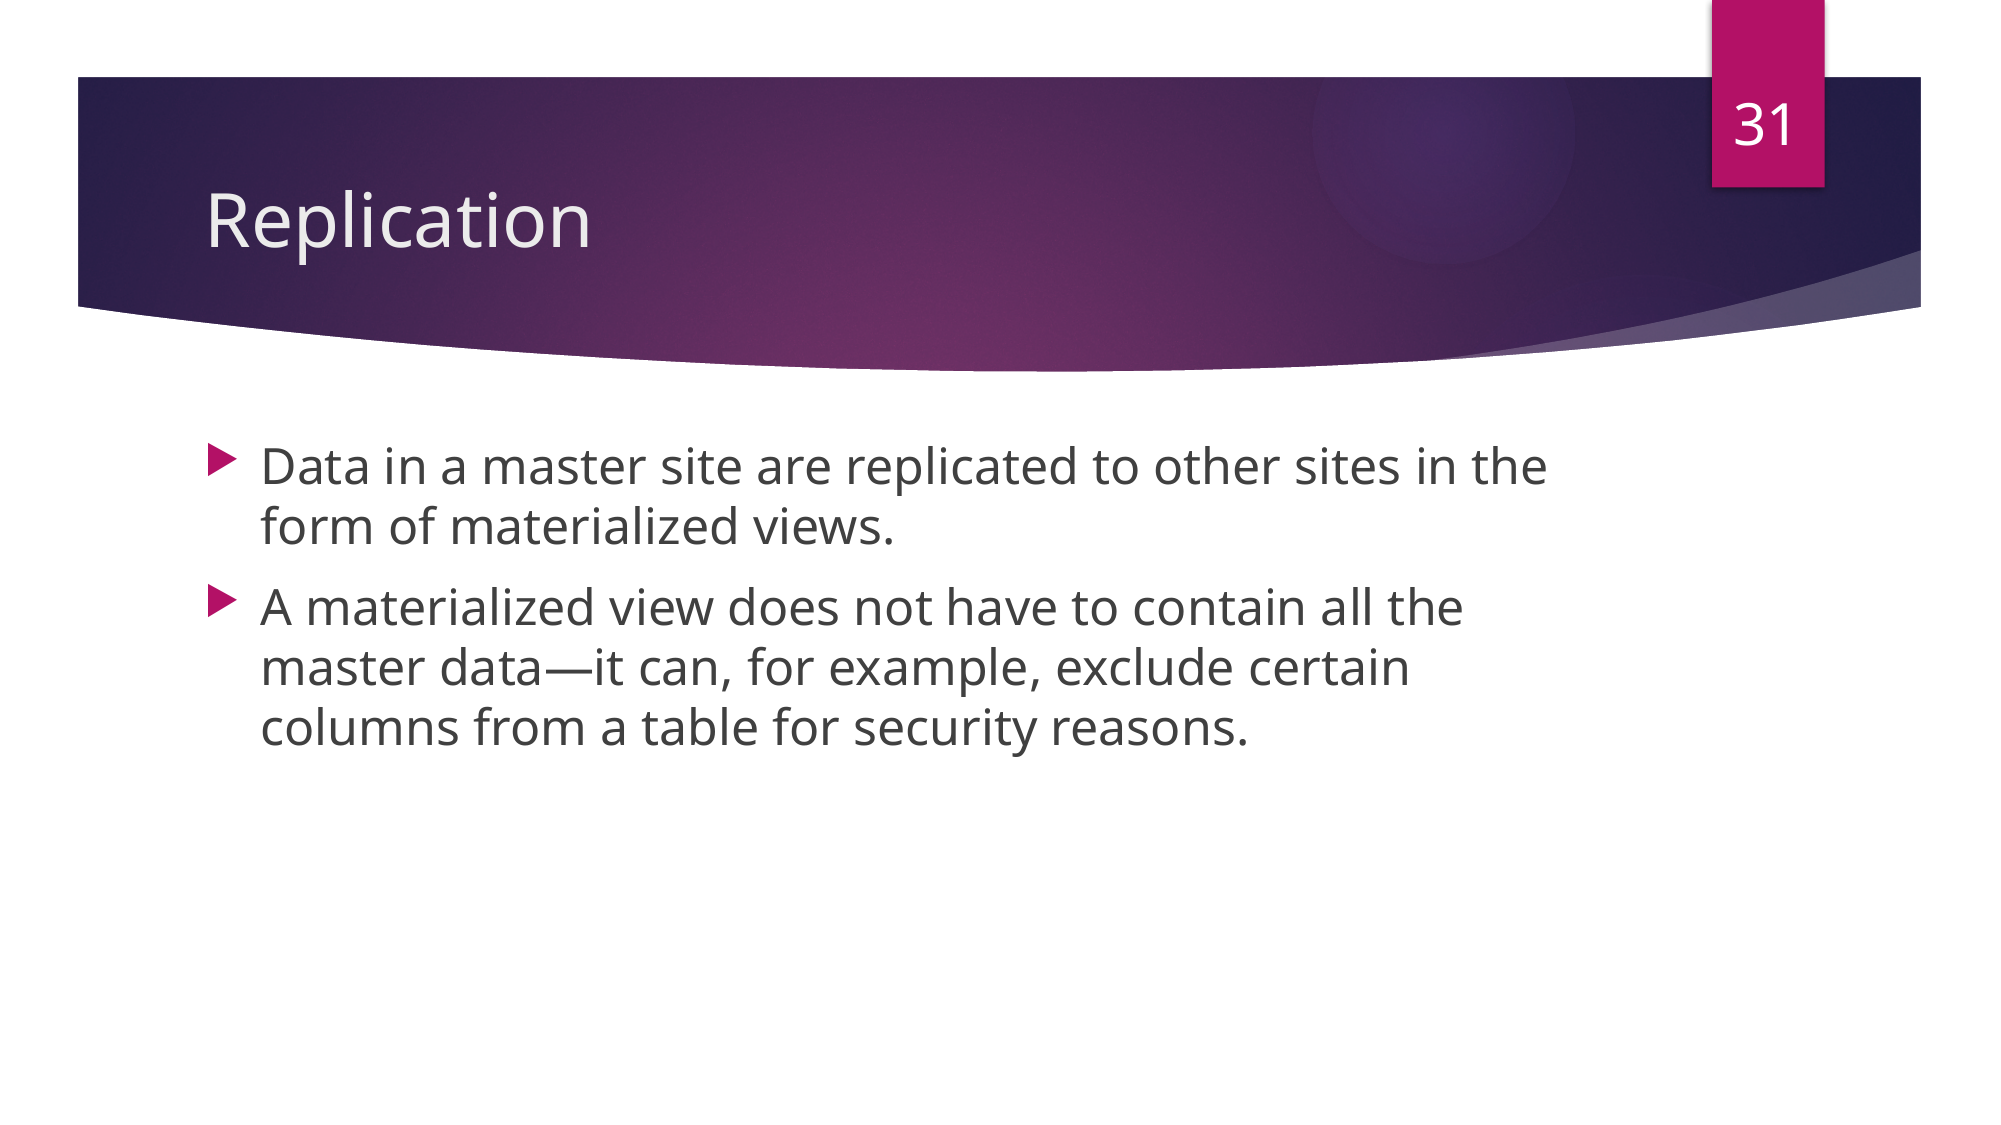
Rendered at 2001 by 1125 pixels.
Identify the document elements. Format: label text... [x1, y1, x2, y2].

slide_number 31 [1698, 48, 1836, 175]
list Data in a master site are replicated to other sites in the form of materialized views. A materialized view does not have to contain all the master data—it can, for example, exclude certain columns from a table for security reasons. [189, 427, 1638, 988]
title Replication [189, 159, 1627, 276]
